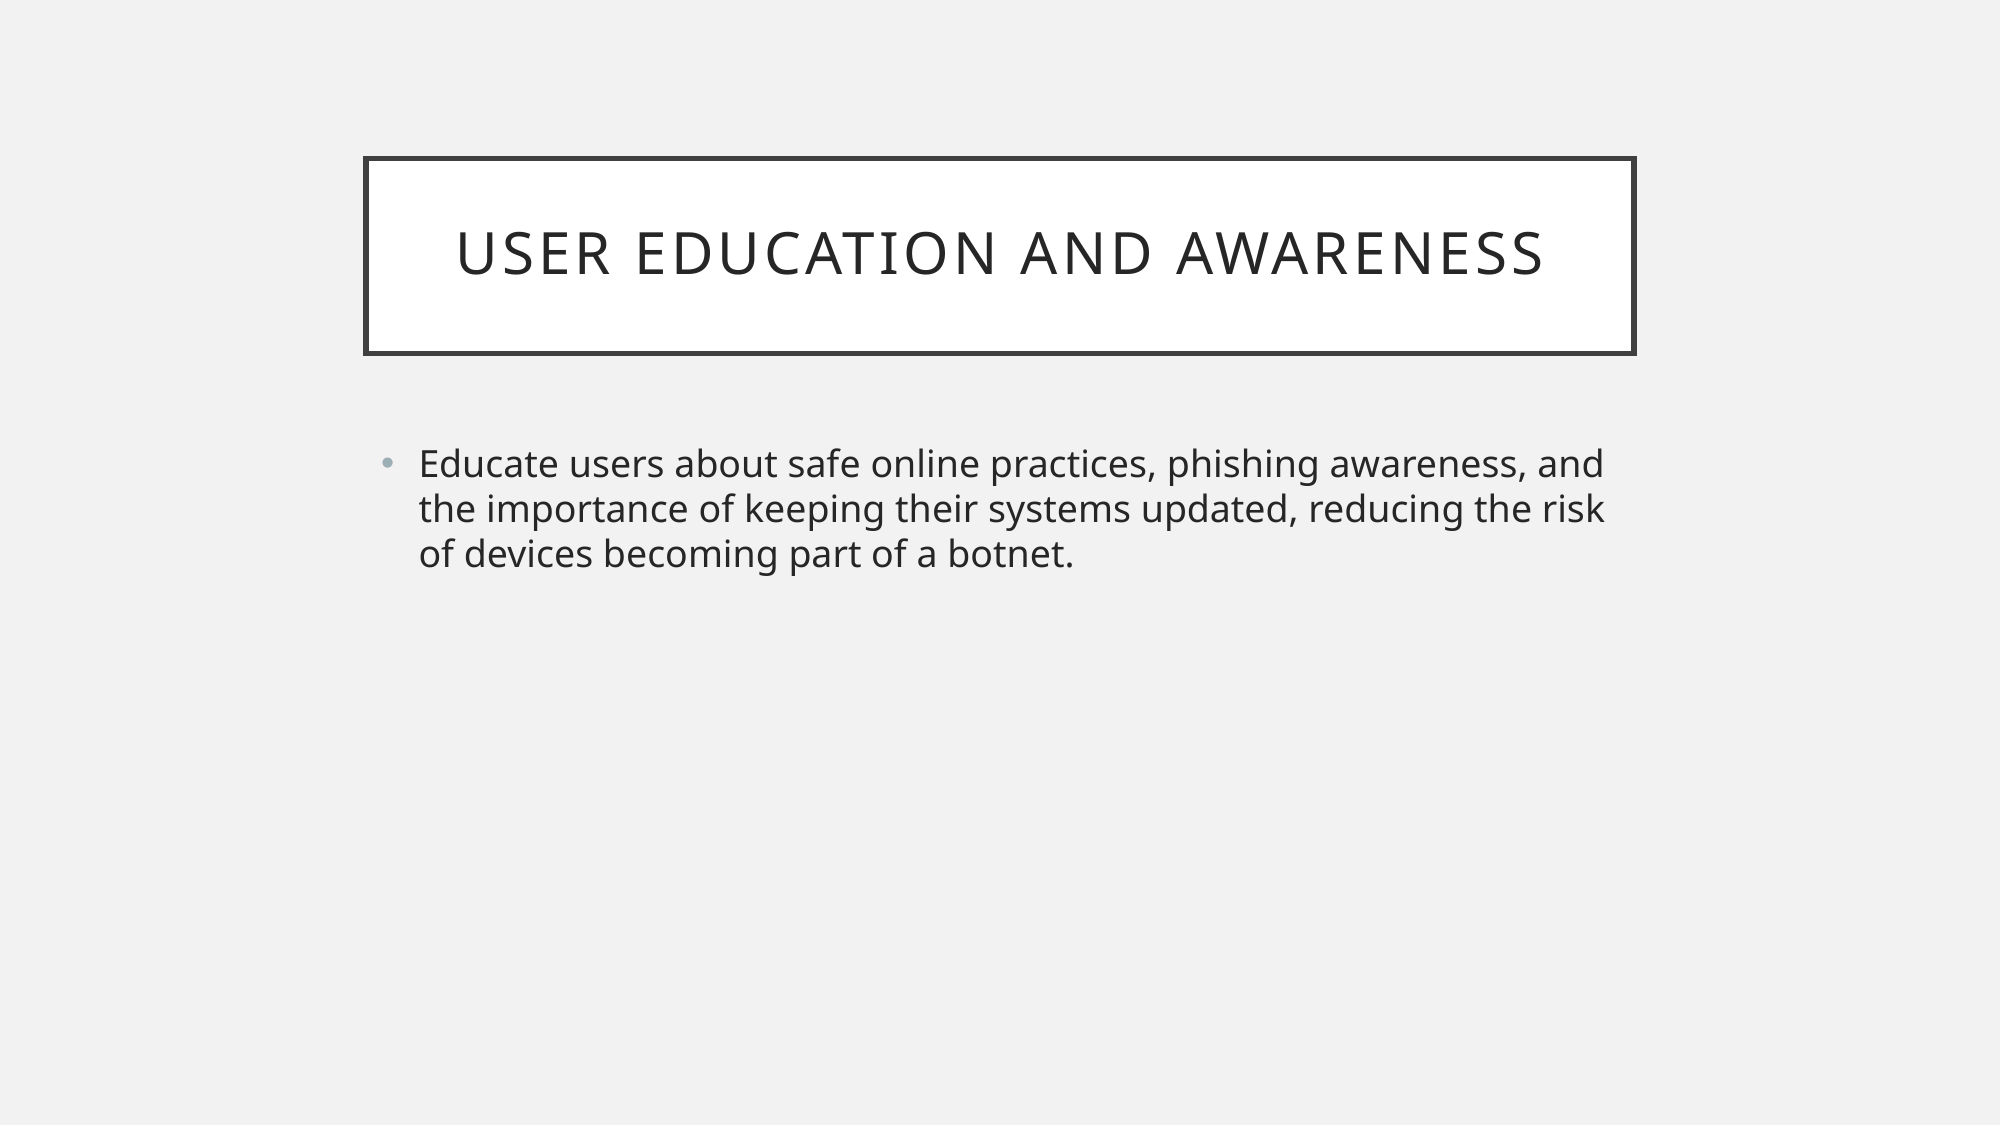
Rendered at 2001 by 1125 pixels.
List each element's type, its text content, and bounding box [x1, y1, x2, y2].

title User Education and Awareness [363, 156, 1637, 356]
list Educate users about safe online practices, phishing awareness, and the importance of keeping their systems updated, reducing the risk of devices becoming part of a botnet. [366, 432, 1634, 942]
